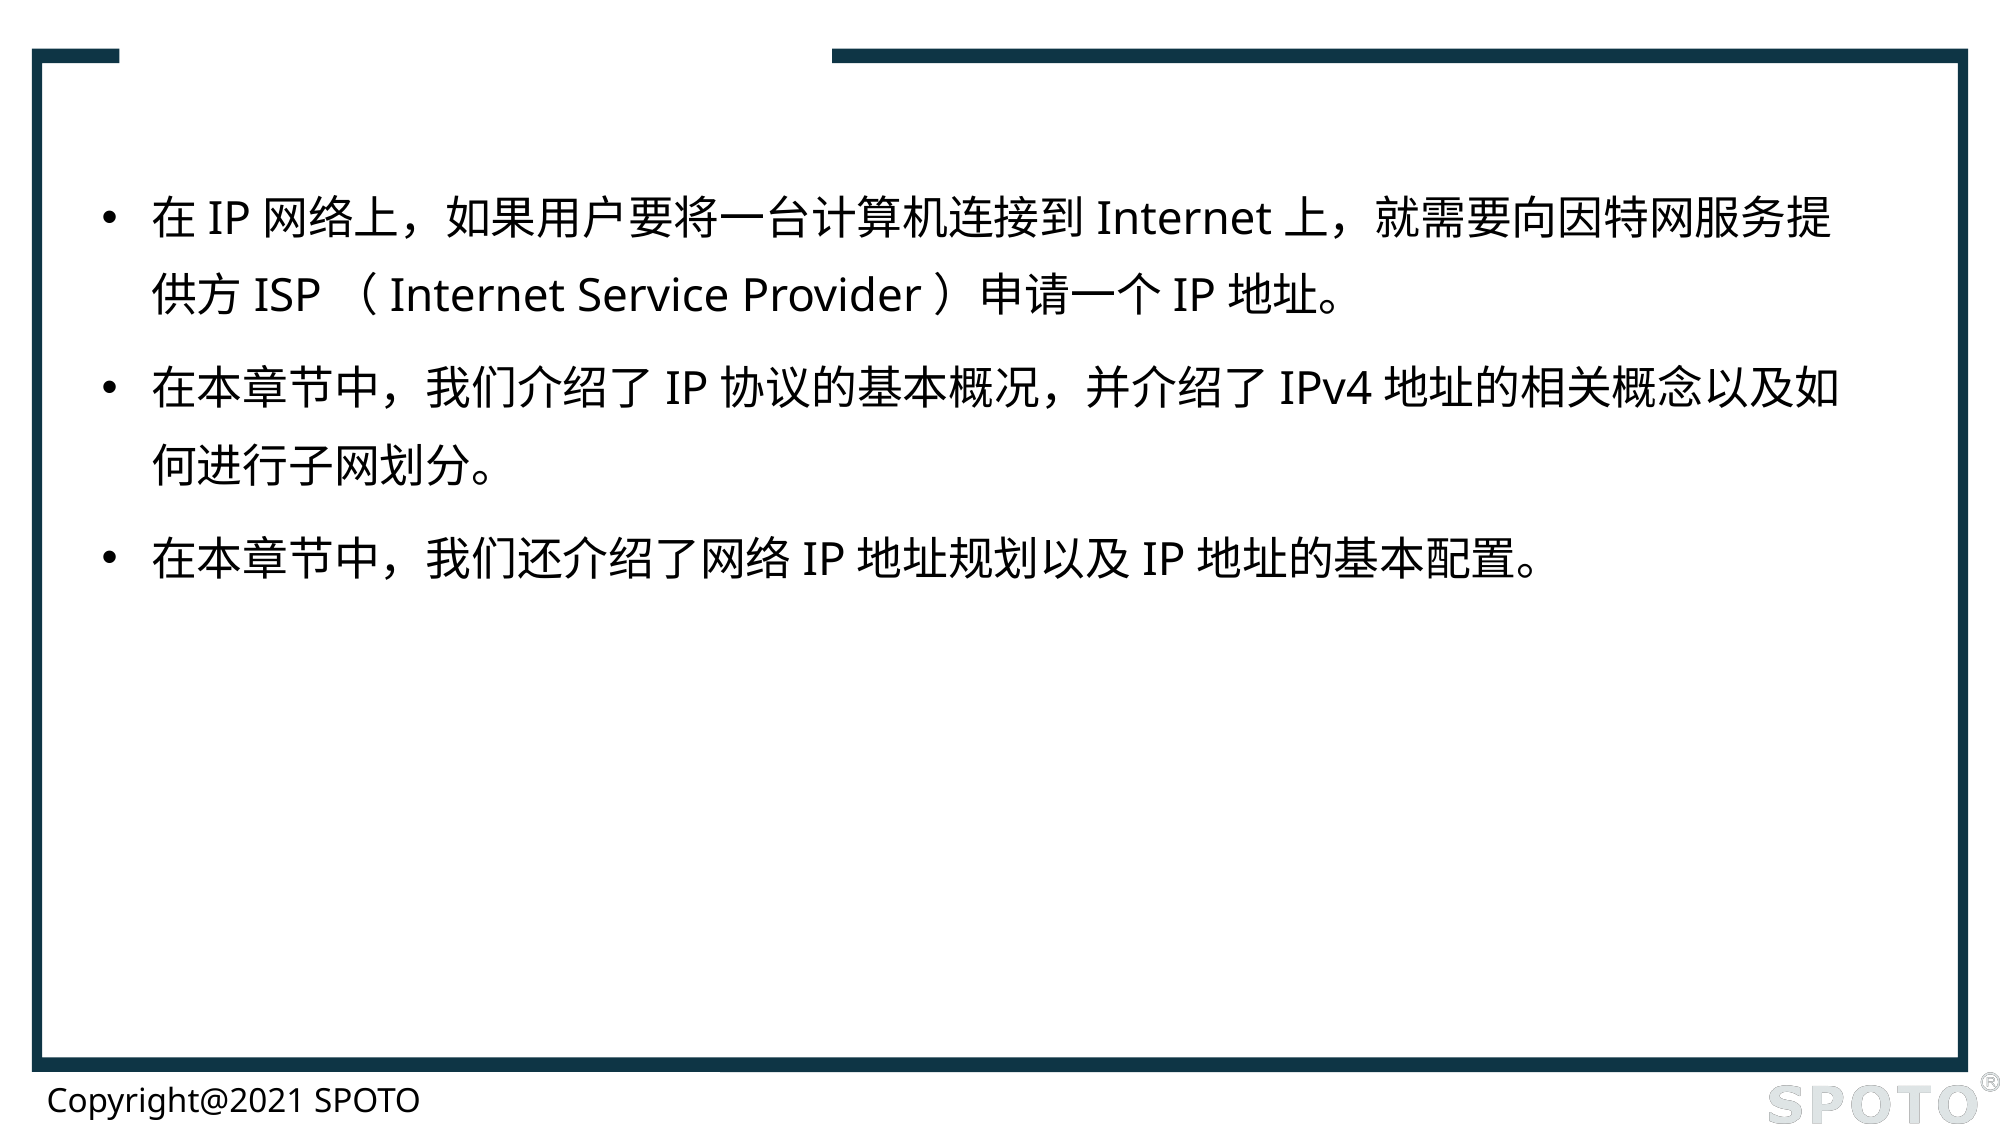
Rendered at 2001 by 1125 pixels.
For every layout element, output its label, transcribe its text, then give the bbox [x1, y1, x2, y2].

list 在IP网络上，如果用户要将一台计算机连接到Internet上，就需要向因特网服务提供方ISP（Internet Service Provider）申请一个IP地址。 在本章节中，我们介绍了IP协议的基本概况，并介绍了IPv4地址的相关概念以及如何进行子网划分。 在本章节中，我们还介绍了网络IP地址规划以及IP地址的基本配置。 [88, 160, 1883, 875]
